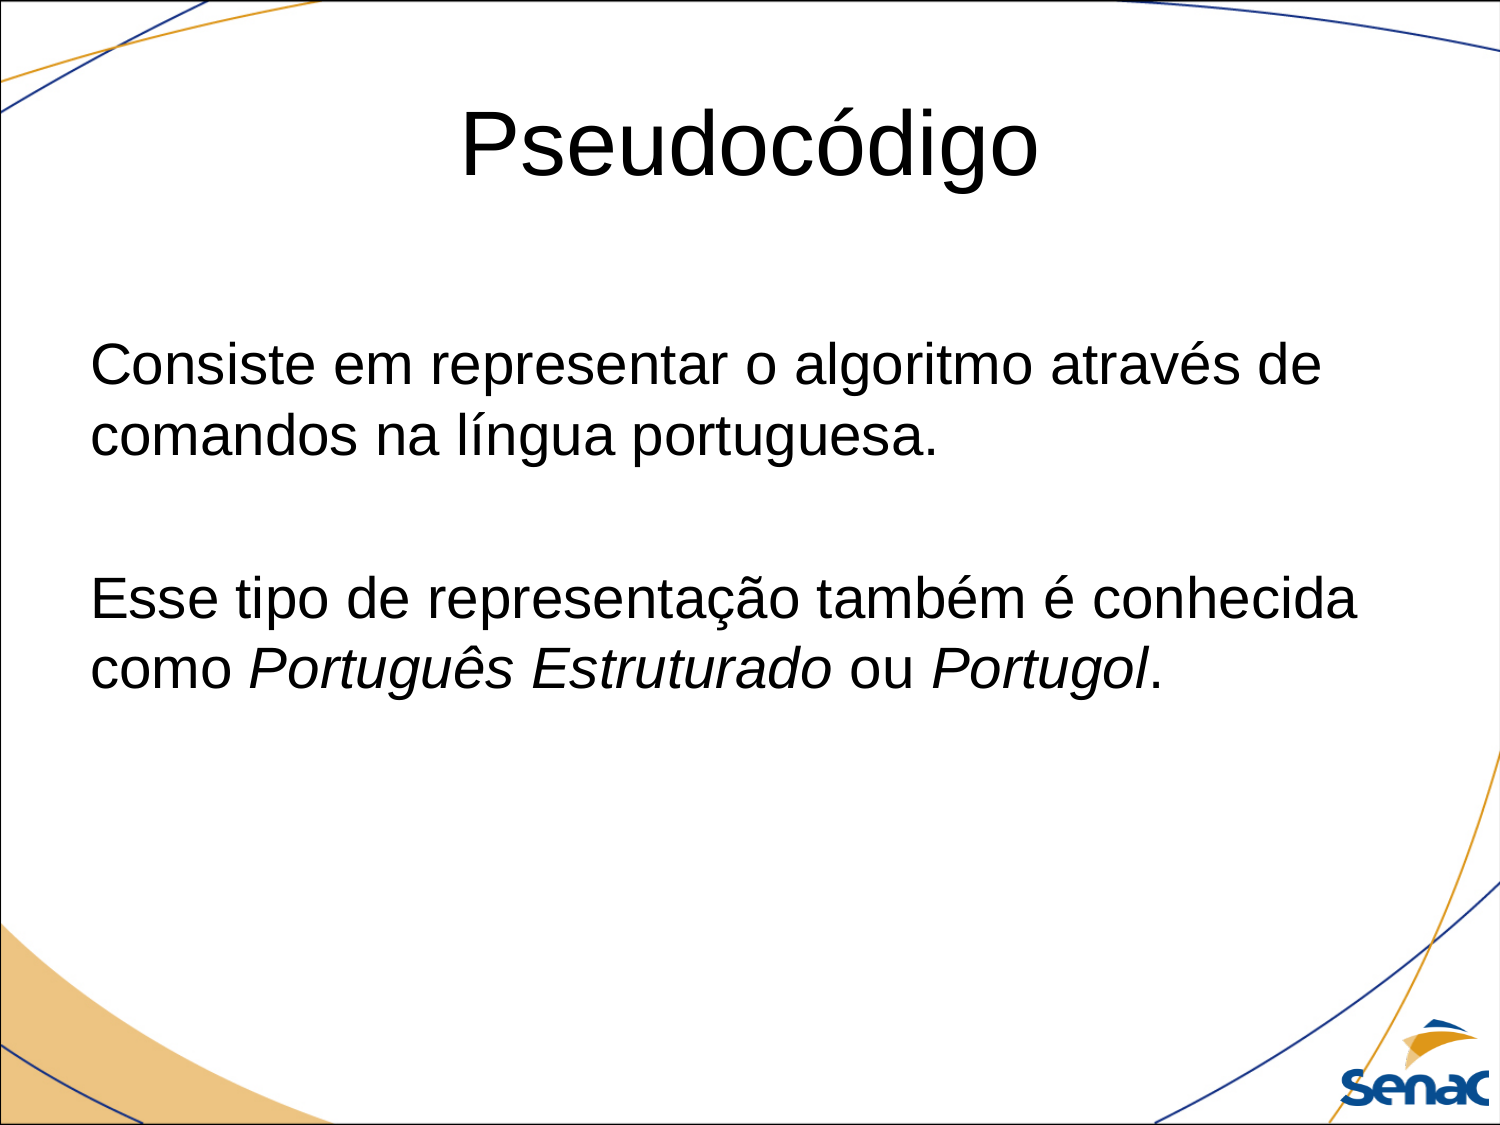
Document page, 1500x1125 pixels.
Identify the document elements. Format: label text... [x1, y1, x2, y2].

picture [0, 0, 1500, 1125]
list Consiste em representar o algoritmo através de comandos na língua portuguesa. Esse tipo de representação também é conhecida como Português Estruturado ou Portugol. [75, 262, 1425, 1005]
title Pseudocódigo [75, 45, 1425, 233]
